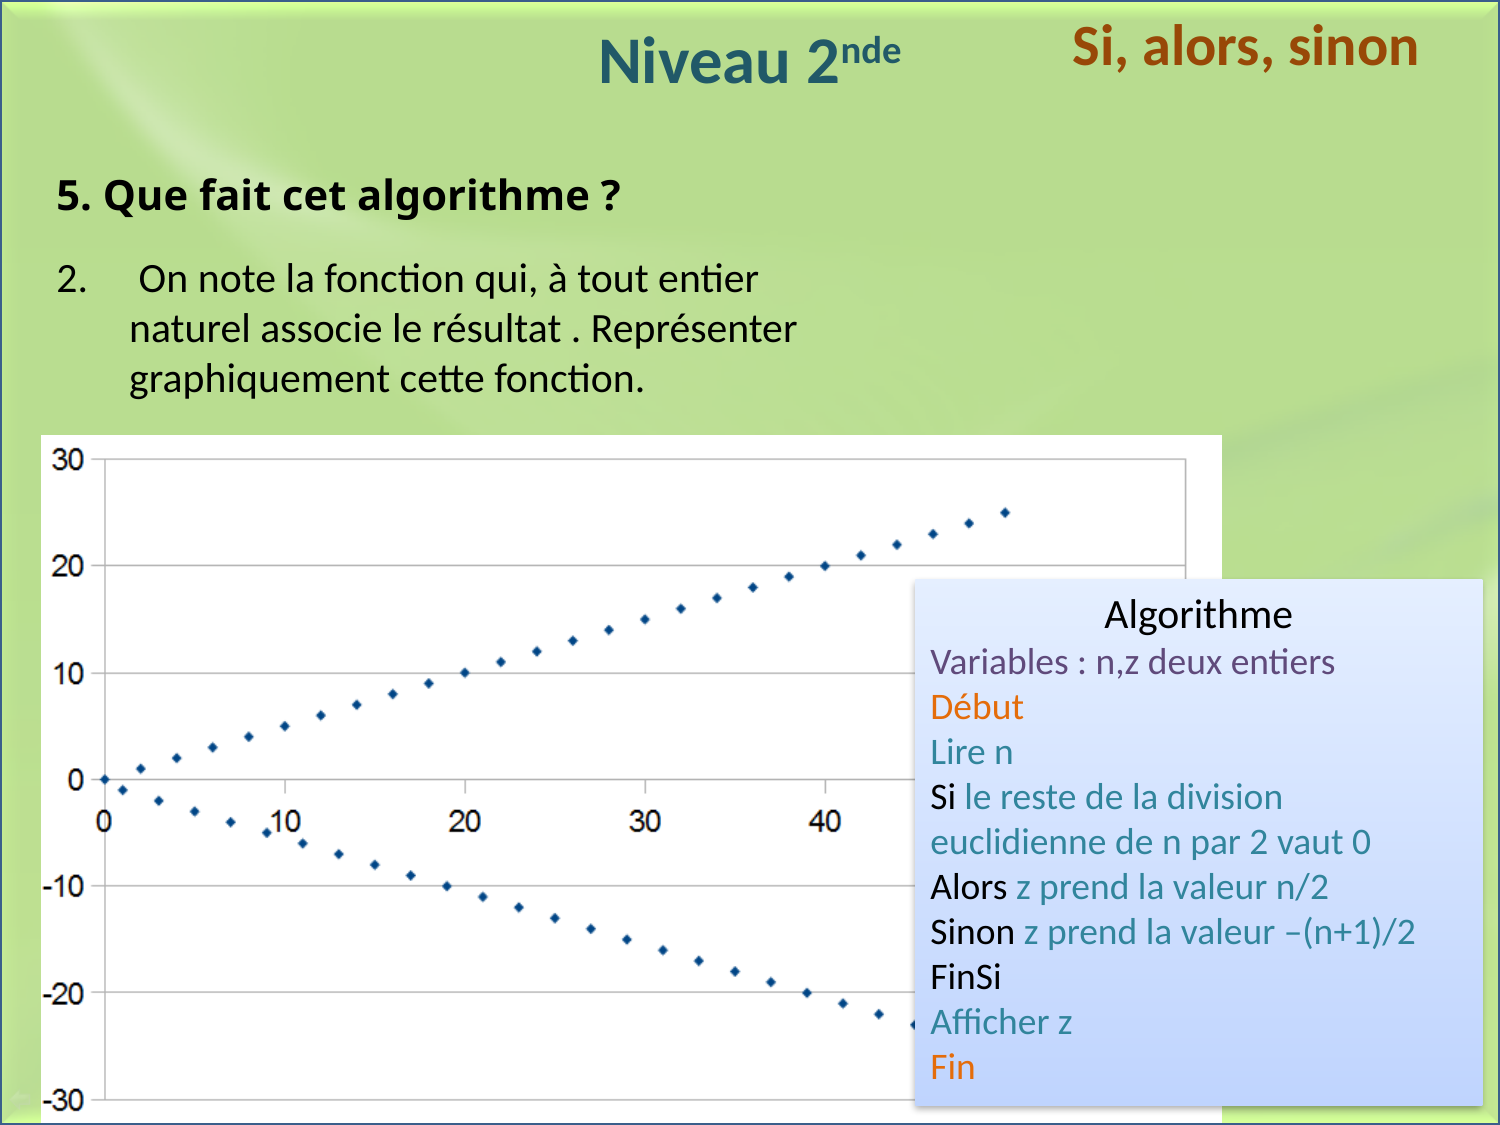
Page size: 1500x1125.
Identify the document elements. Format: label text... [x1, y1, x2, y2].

text_box Algorithme Variables : n,z deux entiers Début Lire n Si le reste de la division euclidienne de n par 2 vaut 0 Alors z prend la valeur n/2 Sinon z prend la valeur –(n+1)/2 FinSi Afficher z Fin [1227, 579, 1483, 1107]
subtitle 5. Que fait cet algorithme ? [41, 160, 1365, 244]
text_box [0, 114, 1500, 1125]
picture [41, 435, 1222, 1124]
text_box Si, alors, sinon [1045, 0, 1447, 102]
text_box 2. On note la fonction qui, à tout entier naturel associe le résultat . Représenter graphiquement cette fonction. [41, 243, 892, 433]
title Niveau 2nde [0, 0, 1500, 114]
